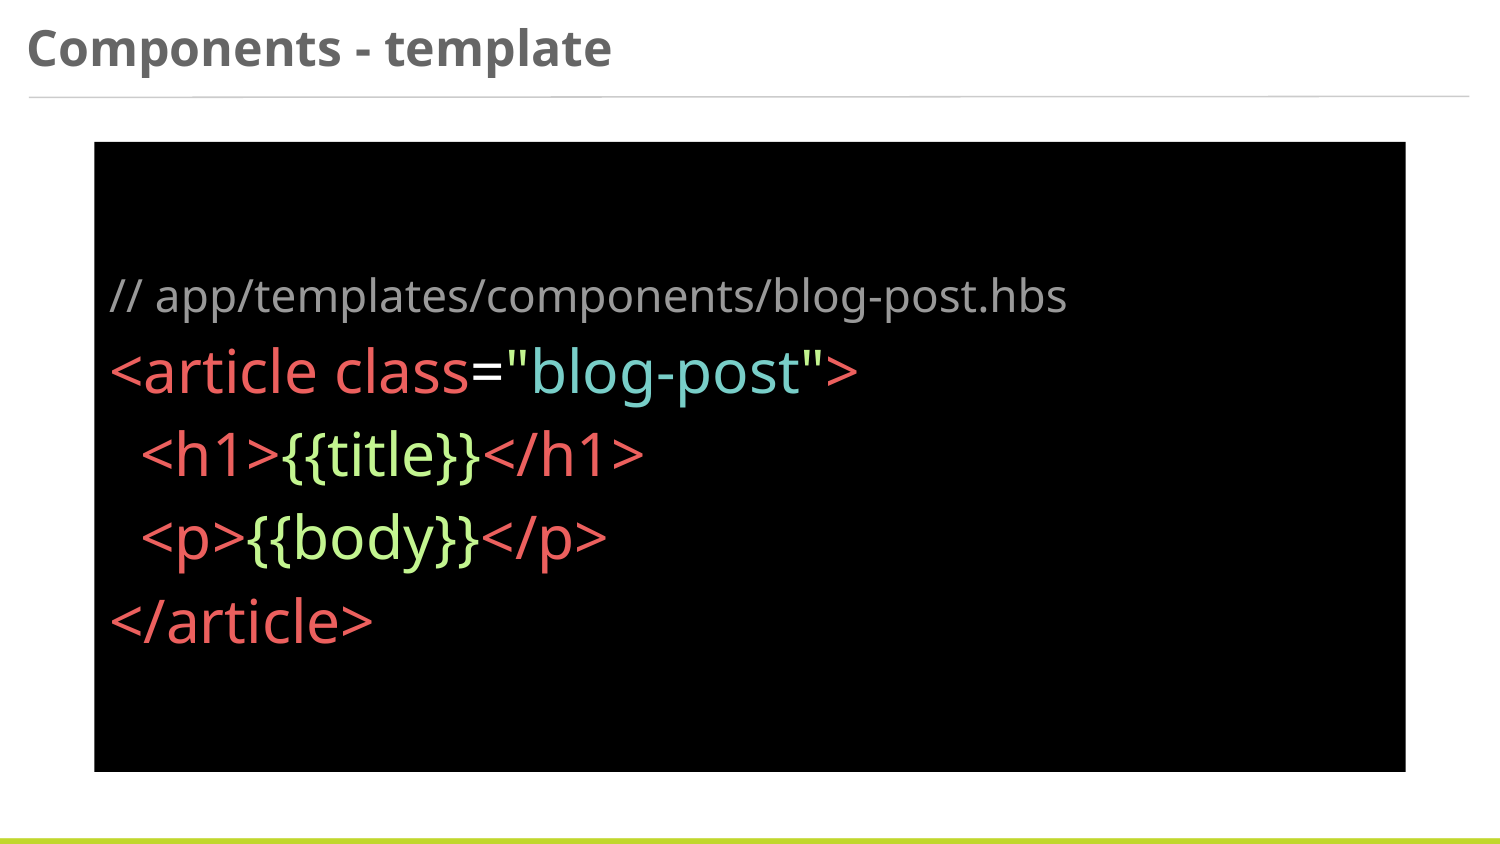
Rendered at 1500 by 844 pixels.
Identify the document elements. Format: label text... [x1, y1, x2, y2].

text_box Components - template [11, 1, 898, 77]
picture [0, 0, 1500, 844]
text_box // app/templates/components/blog-post.hbs <article class="blog-post"> <h1>{{title}}</h1> <p>{{body}}</p> </article> [94, 141, 1406, 772]
